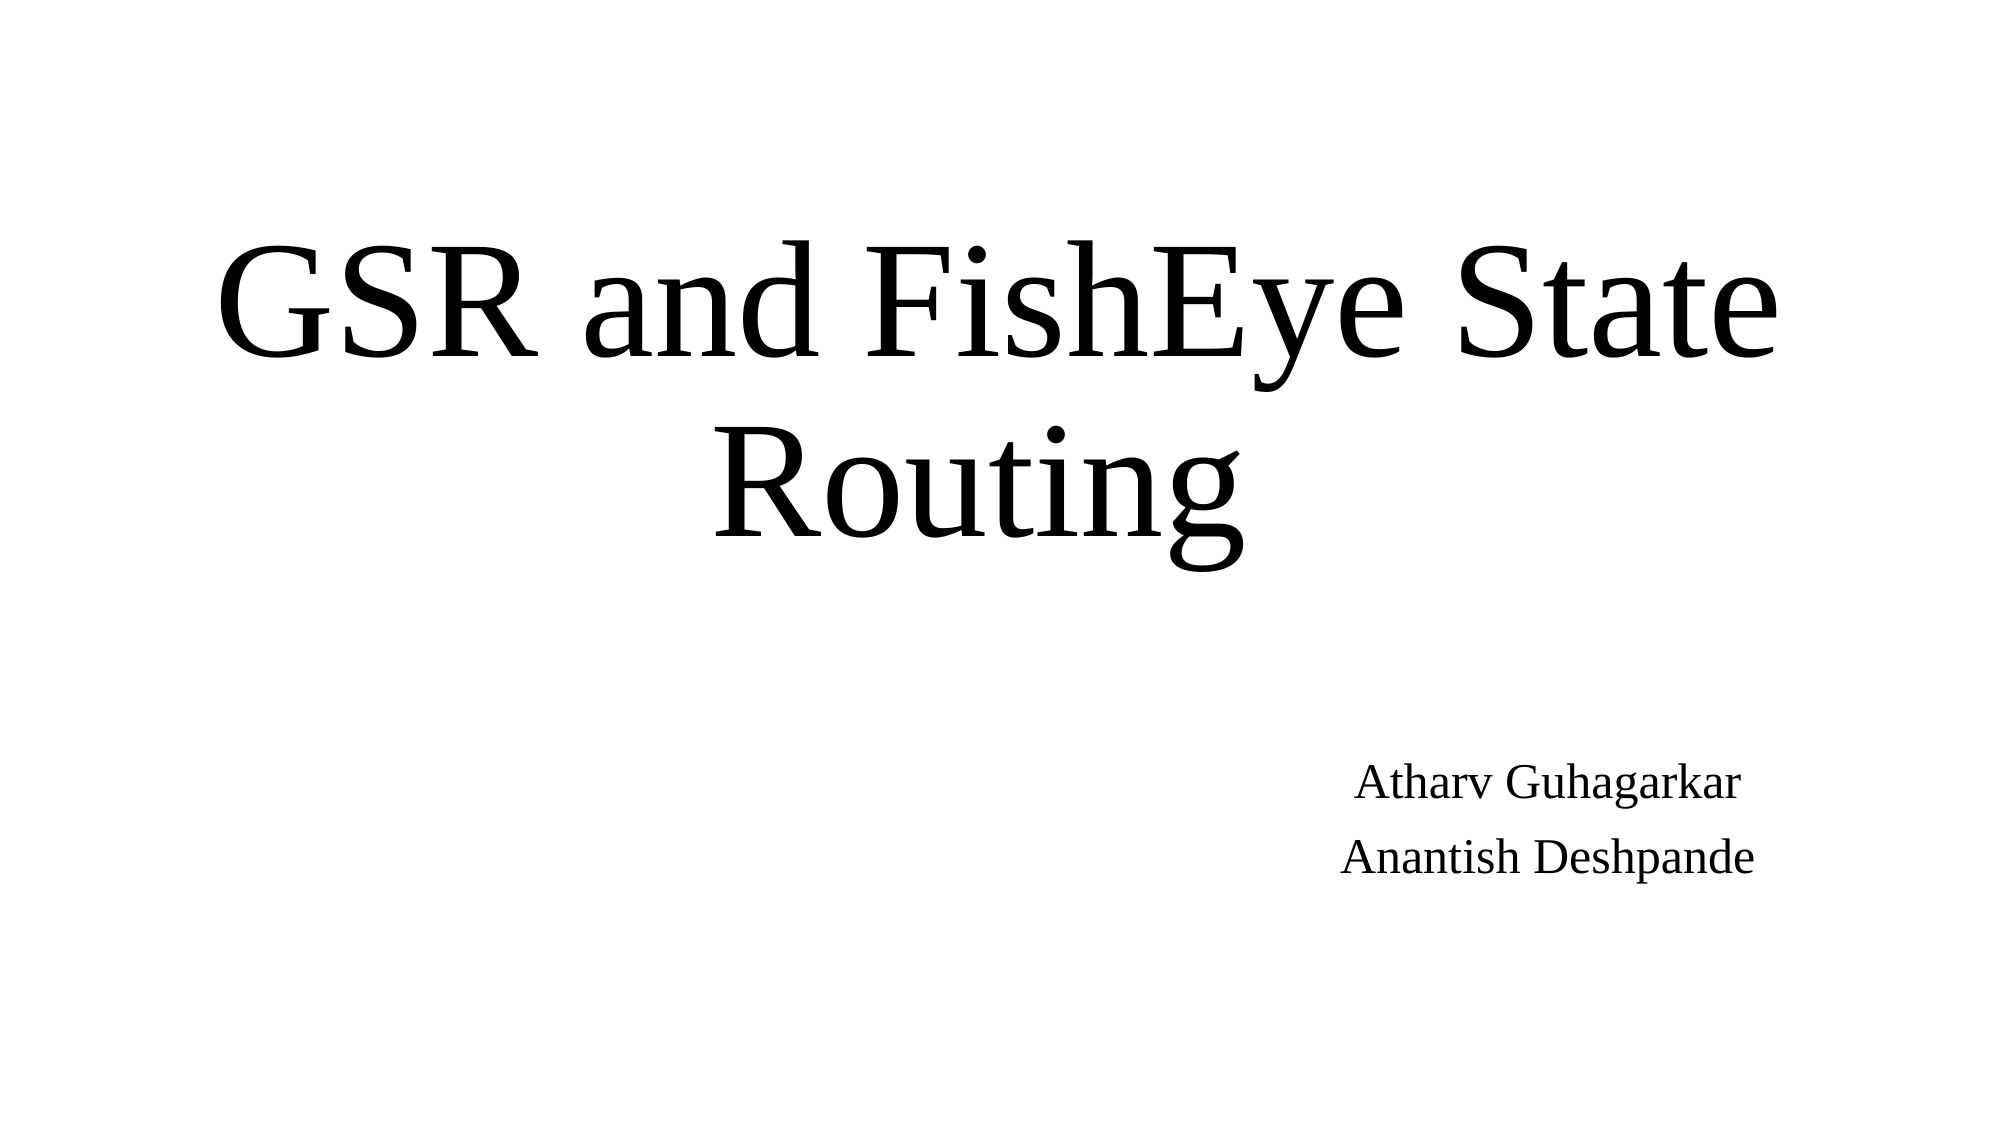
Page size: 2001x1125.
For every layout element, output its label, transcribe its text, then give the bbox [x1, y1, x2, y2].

title GSR and FishEye State Routing [187, 95, 1813, 580]
subtitle Atharv Guhagarkar Anantish Deshpande [1321, 747, 1774, 912]
